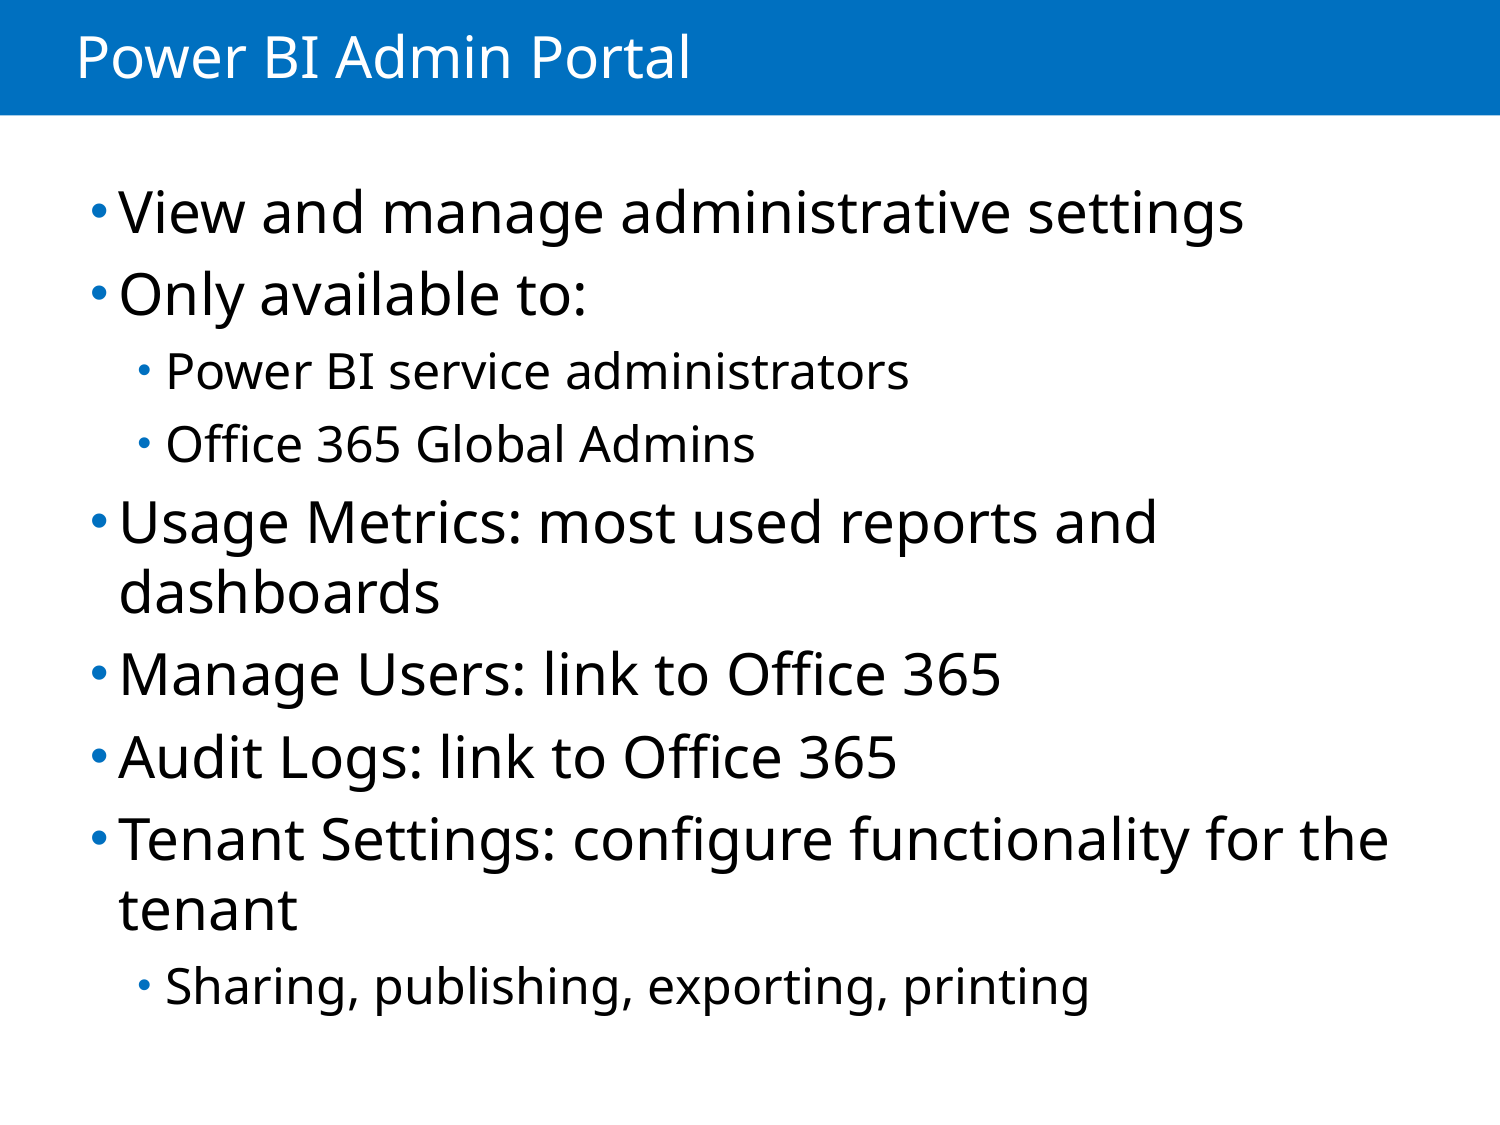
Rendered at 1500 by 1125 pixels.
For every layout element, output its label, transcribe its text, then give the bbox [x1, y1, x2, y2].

title Power BI Admin Portal [75, 0, 1351, 122]
text_box View and manage administrative settings Only available to: Power BI service administrators Office 365 Global Admins Usage Metrics: most used reports and dashboards Manage Users: link to Office 365 Audit Logs: link to Office 365 Tenant Settings: configure functionality for the tenant Sharing, publishing, exporting, printing [75, 167, 1408, 1012]
